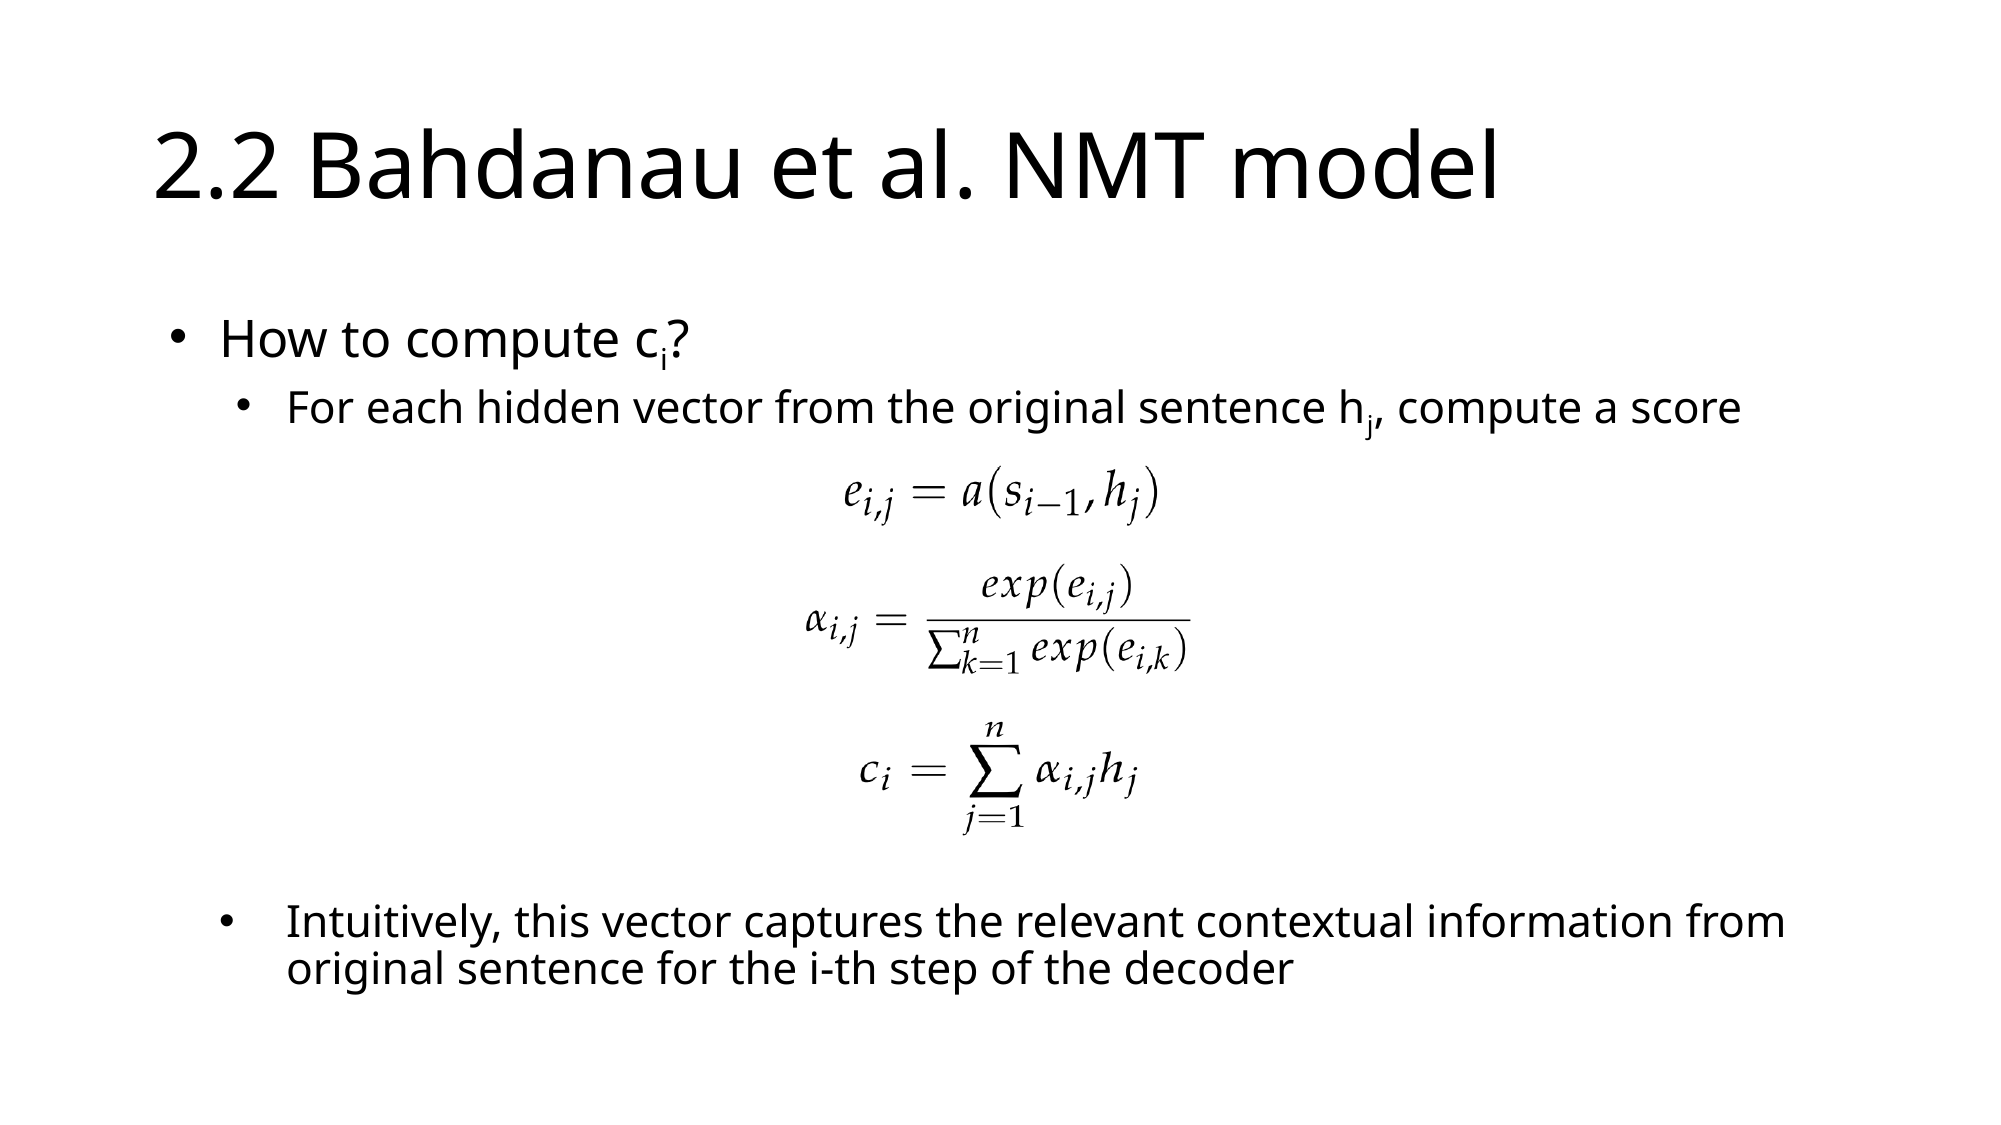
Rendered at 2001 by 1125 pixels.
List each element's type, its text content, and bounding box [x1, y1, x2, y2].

picture [801, 554, 1200, 681]
picture [855, 718, 1145, 839]
list How to compute ci? For each hidden vector from the original sentence hj, compute a score Intuitively, this vector captures the relevant contextual information from original sentence for the i-th step of the decoder [137, 299, 1863, 1014]
title 2.2 Bahdanau et al. NMT model [137, 59, 1863, 278]
picture [841, 459, 1160, 531]
